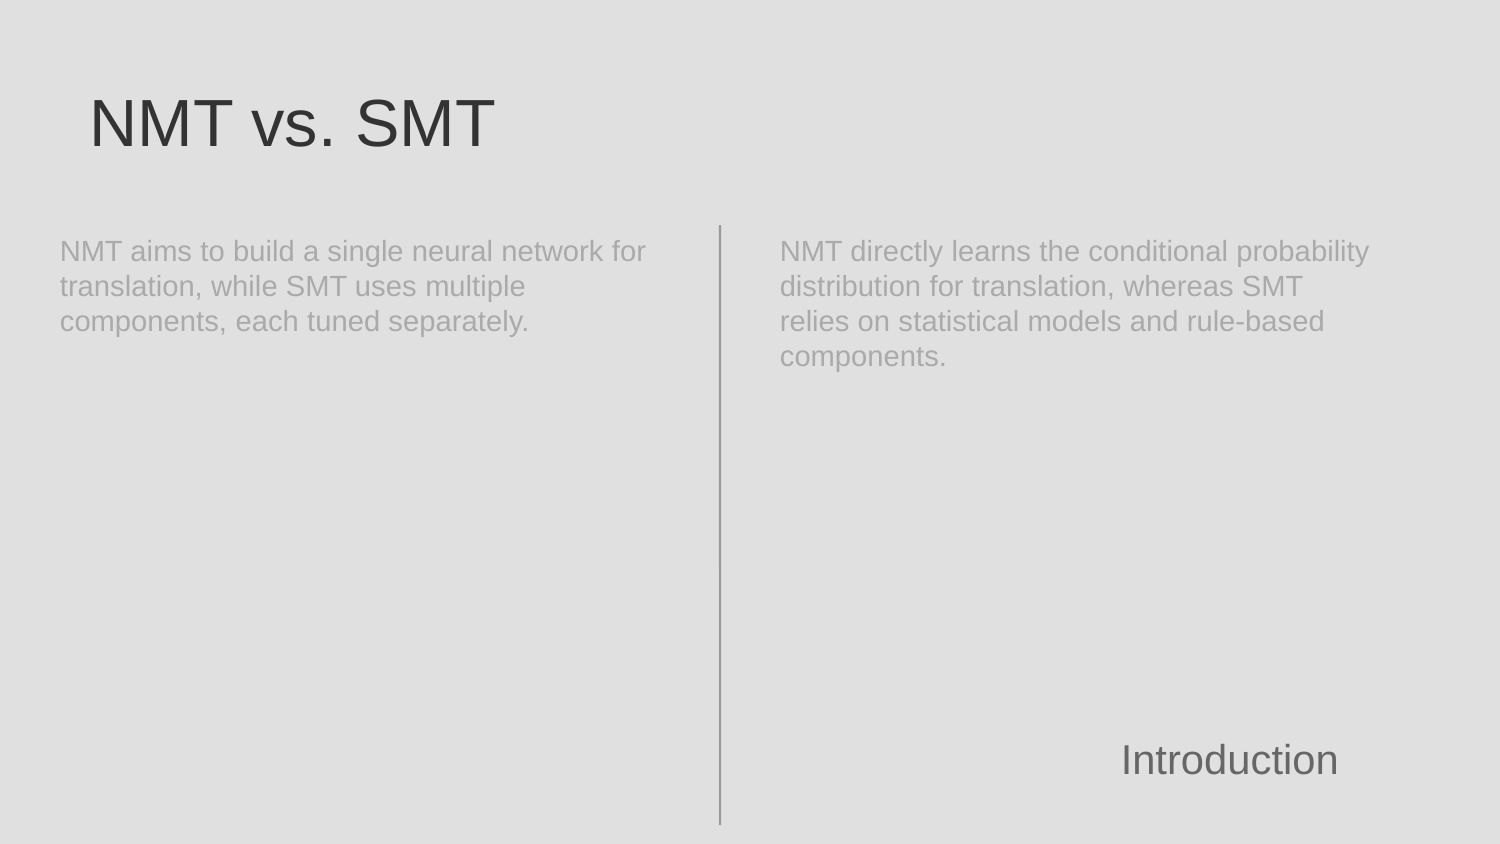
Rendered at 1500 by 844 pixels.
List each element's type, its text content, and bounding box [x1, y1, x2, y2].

text_box Introduction [929, 719, 1500, 795]
text_box NMT directly learns the conditional probability distribution for translation, whereas SMT relies on statistical models and rule-based components. [764, 224, 1395, 735]
text_box NMT vs. SMT [74, 44, 1425, 195]
text_box NMT aims to build a single neural network for translation, while SMT uses multiple components, each tuned separately. [44, 224, 675, 735]
